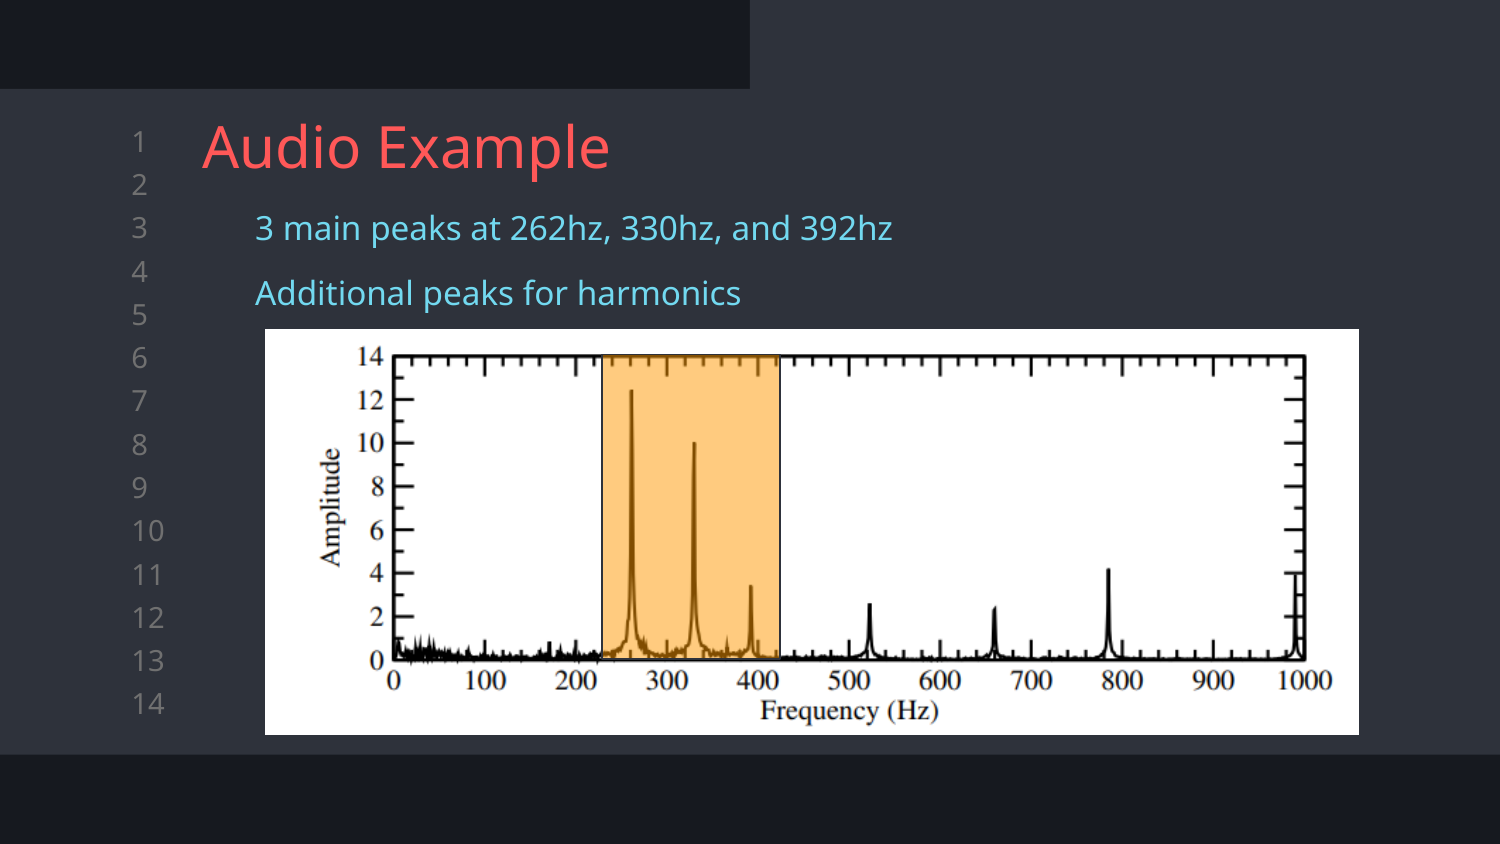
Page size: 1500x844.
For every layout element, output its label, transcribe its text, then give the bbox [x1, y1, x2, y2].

title Audio Example [187, 95, 1384, 185]
list 3 main peaks at 262hz, 330hz, and 392hz Additional peaks for harmonics [240, 174, 1384, 345]
picture [264, 329, 1359, 735]
